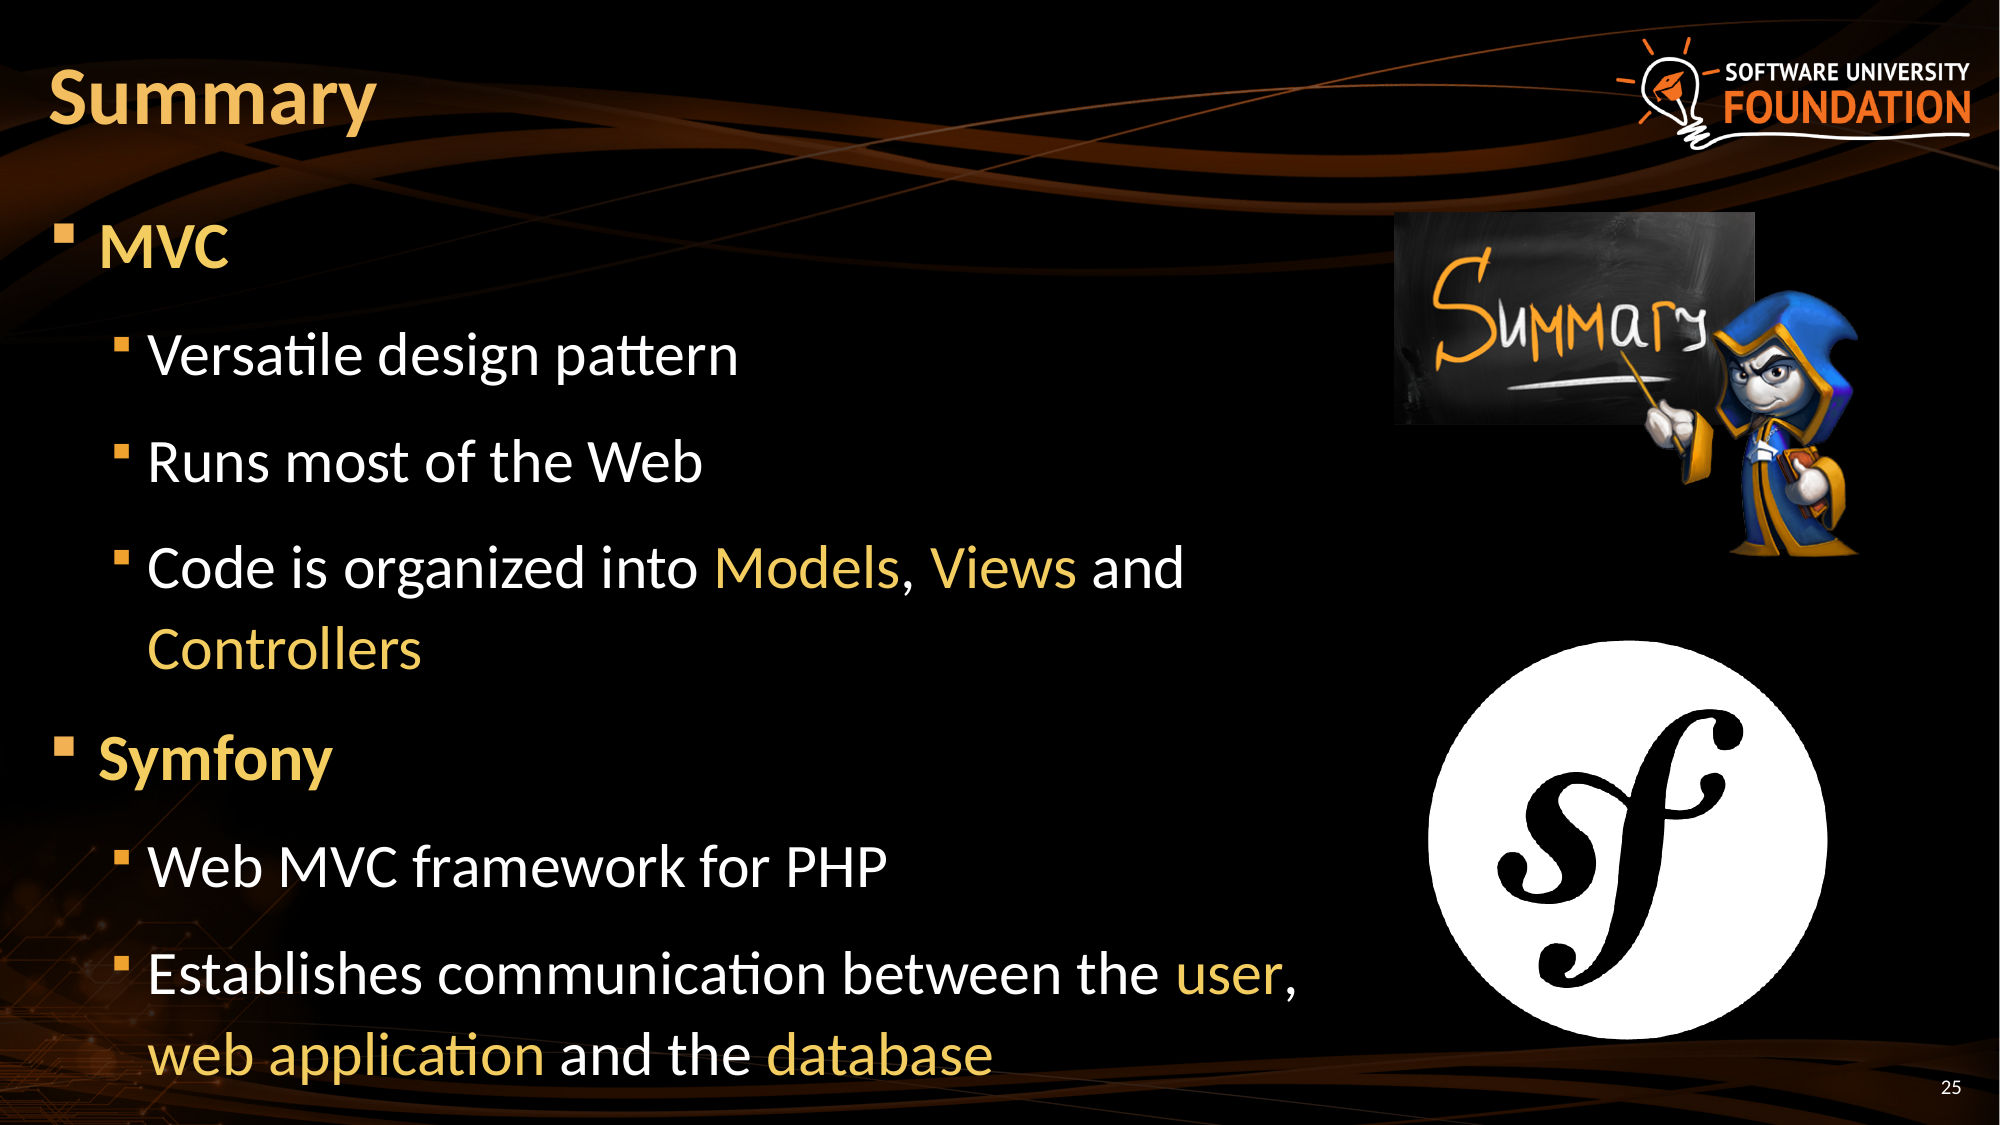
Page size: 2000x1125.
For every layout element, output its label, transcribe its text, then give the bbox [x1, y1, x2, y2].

title Summary [30, 6, 1602, 189]
picture [0, 0, 2000, 1125]
list MVC Versatile design pattern Runs most of the Web Code is organized into Models, Views and Controllers Symfony Web MVC framework for PHP Establishes communication between the user, web application and the database [31, 189, 1381, 1103]
slide_number 25 [1897, 1070, 1968, 1103]
